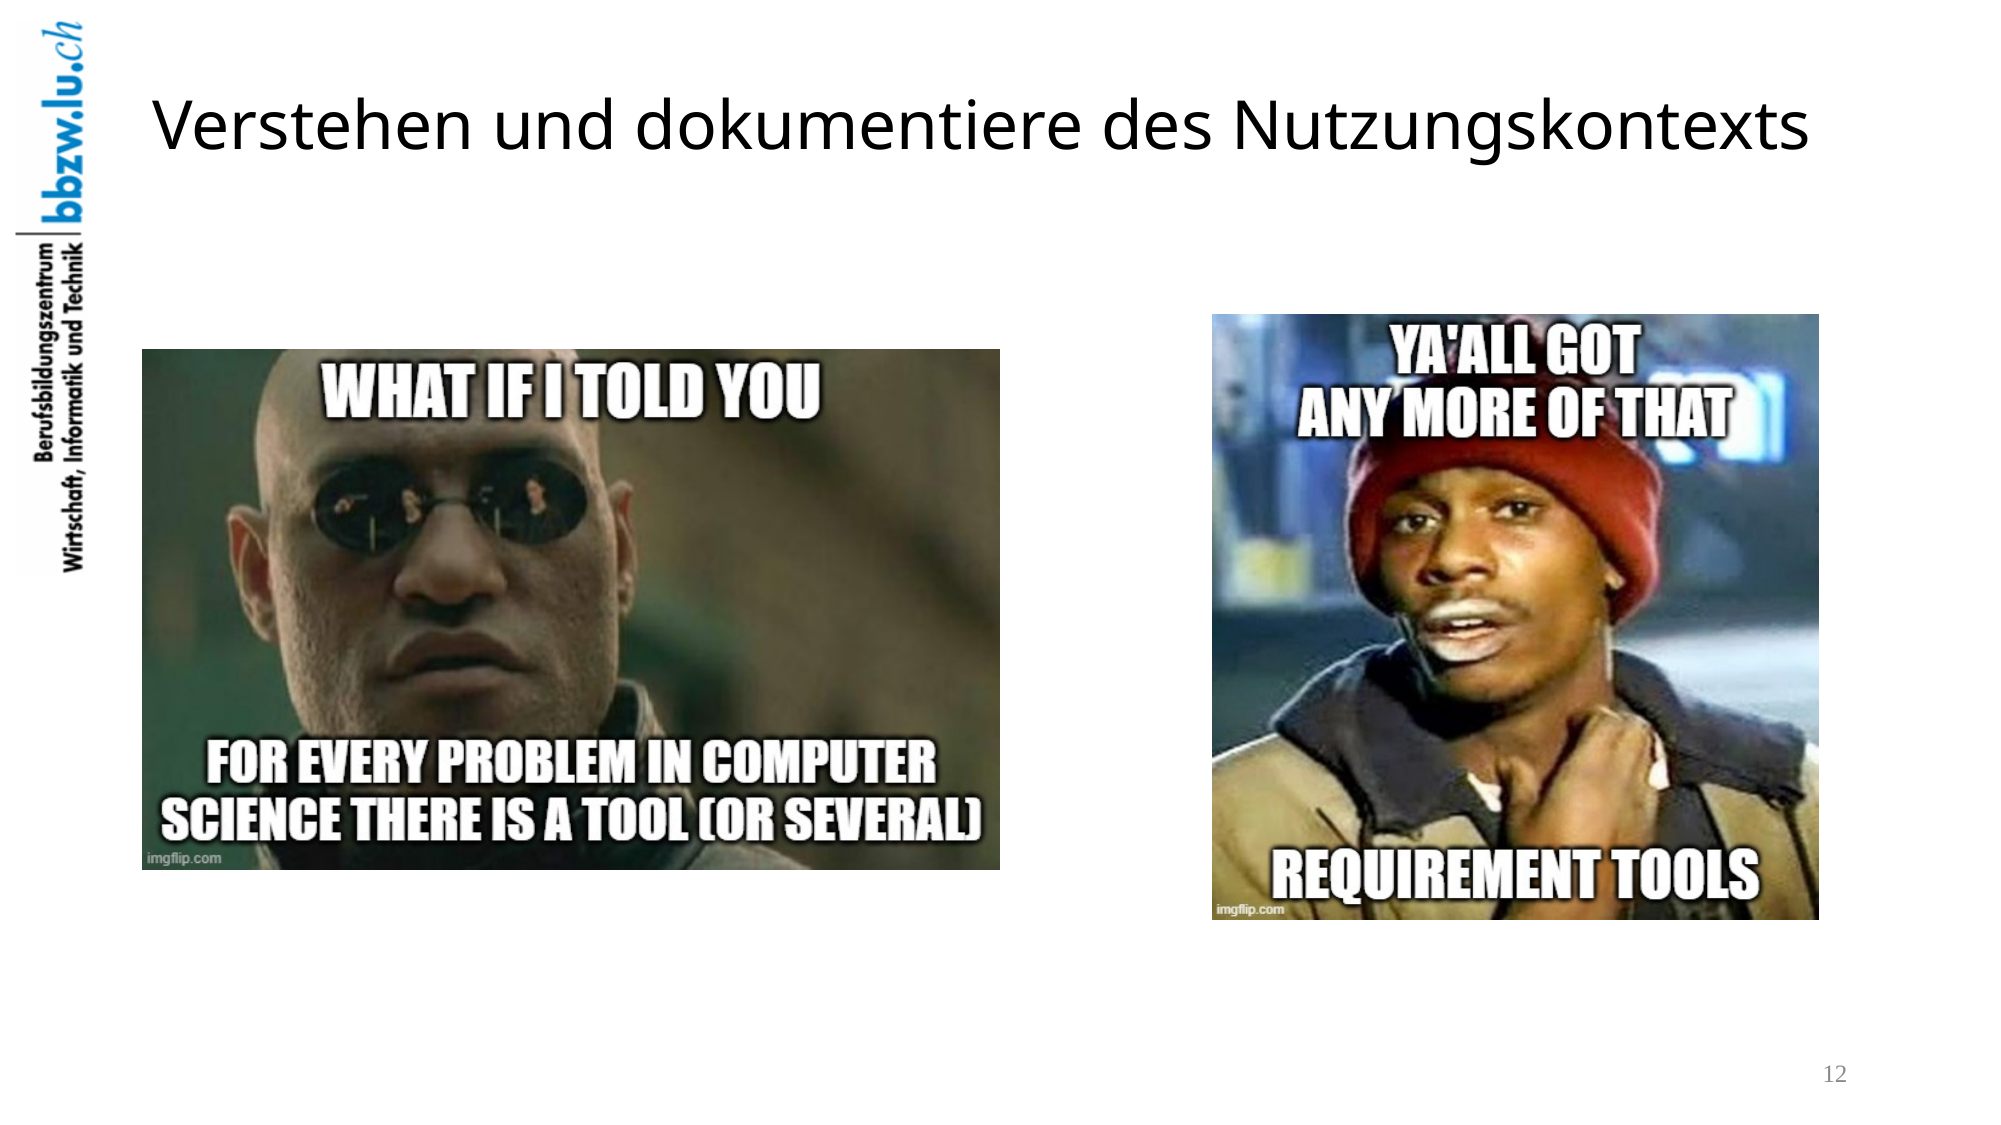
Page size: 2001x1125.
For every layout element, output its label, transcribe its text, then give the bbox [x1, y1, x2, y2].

picture [1212, 314, 1819, 920]
title Verstehen und dokumentiere des Nutzungskontexts [137, 59, 1863, 278]
slide_number 12 [1412, 1042, 1863, 1103]
picture [16, 20, 88, 574]
picture [142, 349, 1000, 870]
